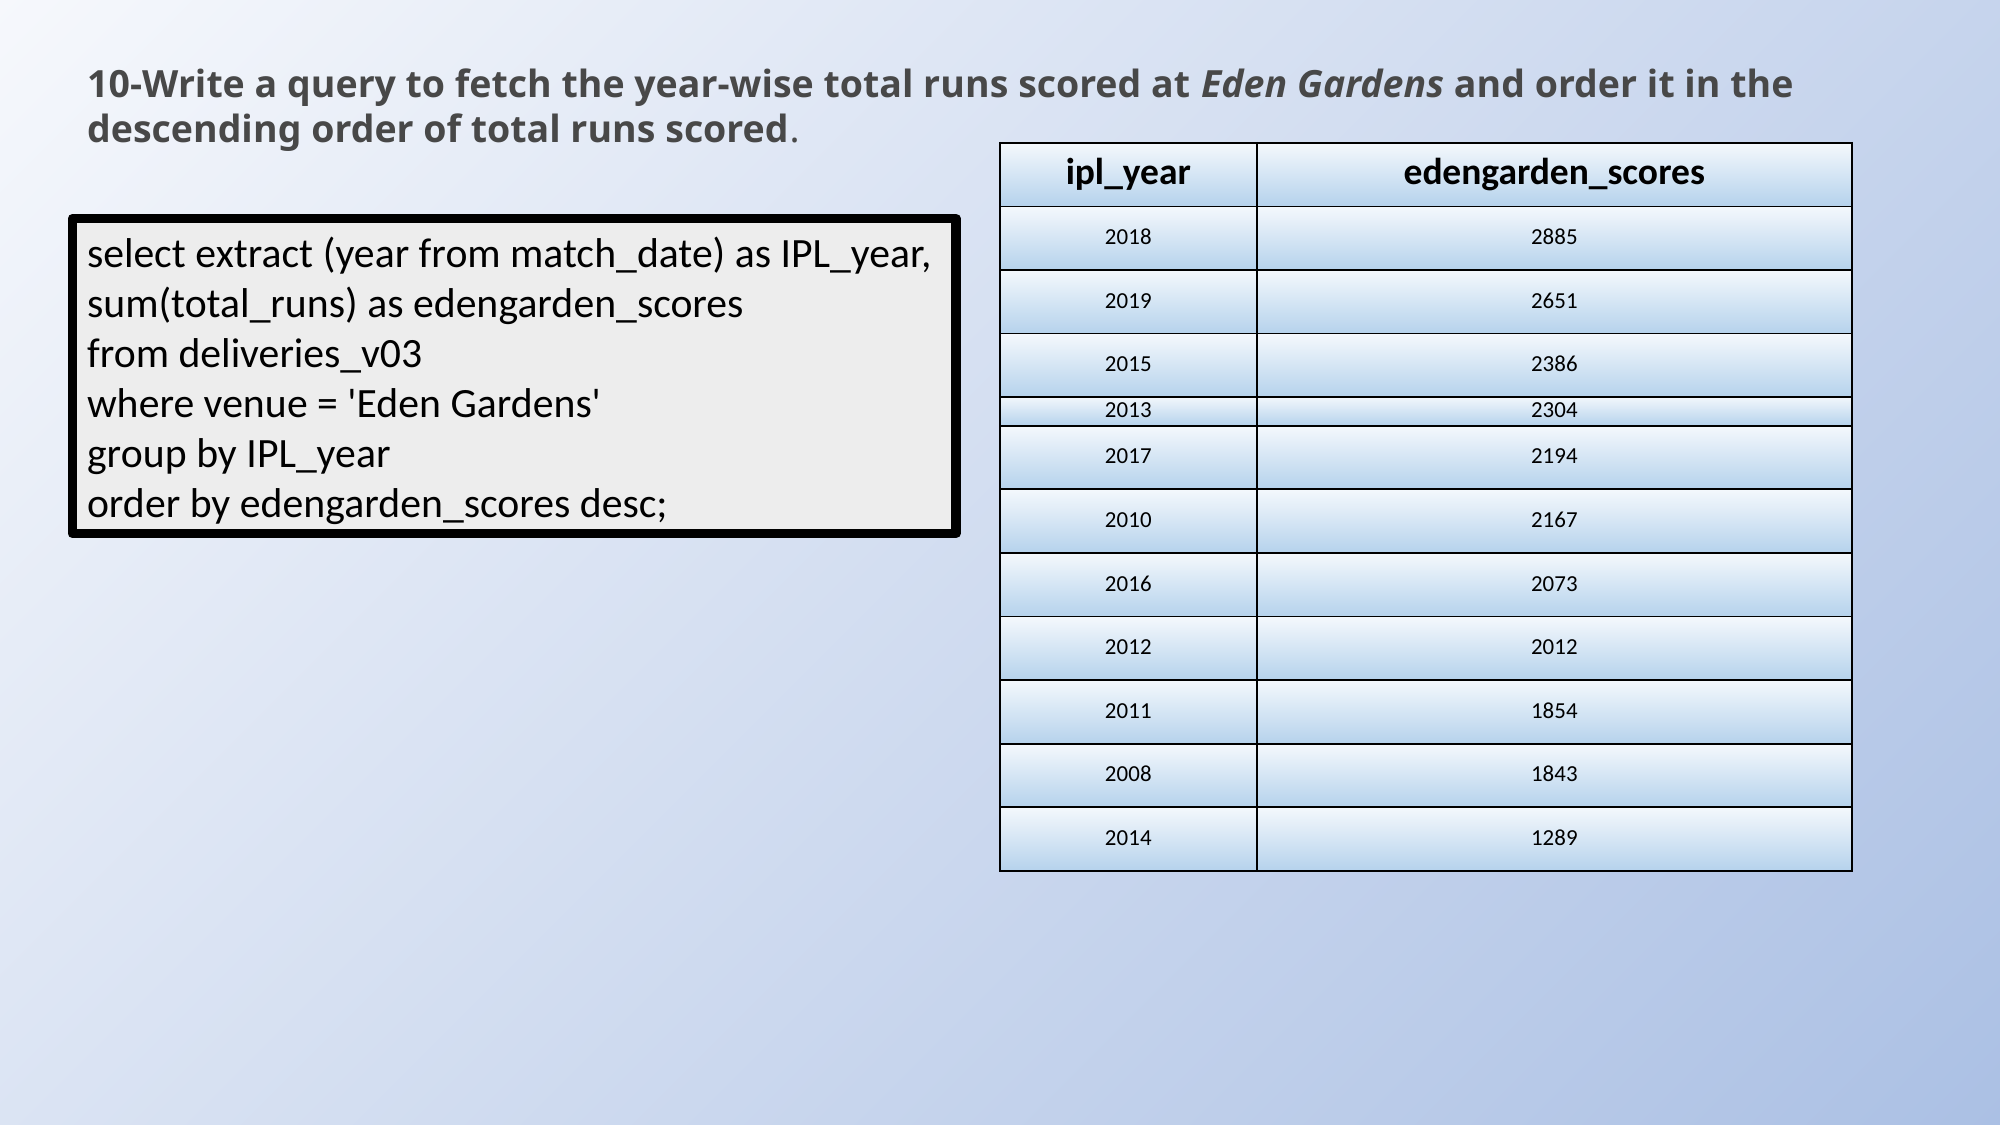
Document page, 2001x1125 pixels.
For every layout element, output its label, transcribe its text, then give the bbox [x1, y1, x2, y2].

table_cell 2018 [1001, 207, 1256, 269]
table_cell 2167 [1258, 490, 1851, 552]
table_cell 2017 [1001, 427, 1256, 488]
table_cell 2019 [1001, 271, 1256, 333]
table_cell 1843 [1258, 745, 1851, 806]
table_cell 2651 [1258, 271, 1851, 333]
table_cell 2386 [1258, 334, 1851, 396]
table_header ipl_year [1001, 144, 1256, 206]
text_box 10-Write a query to fetch the year-wise total runs scored at Eden Gardens and order it in the descending order of total runs scored. [72, 52, 1934, 158]
table_cell 2012 [1258, 617, 1851, 679]
table_cell 2016 [1001, 554, 1256, 616]
table_cell 2015 [1001, 334, 1256, 396]
table_cell 2011 [1001, 681, 1256, 743]
text_box select extract (year from match_date) as IPL_year, sum(total_runs) as edengarden_scores from deliveries_v03 where venue = 'Eden Gardens' group by IPL_year order by edengarden_scores desc; [72, 218, 956, 534]
table_cell 2194 [1258, 427, 1851, 488]
table_cell 2014 [1001, 808, 1256, 870]
table_cell 2010 [1001, 490, 1256, 552]
table_cell 2013 [1001, 398, 1256, 425]
table_cell 2304 [1258, 398, 1851, 425]
table_cell 2073 [1258, 554, 1851, 616]
table_cell 2885 [1258, 207, 1851, 269]
table_header edengarden_scores [1258, 144, 1851, 206]
table_cell 2012 [1001, 617, 1256, 679]
table_cell 1289 [1258, 808, 1851, 870]
table_cell 2008 [1001, 745, 1256, 806]
table_cell 1854 [1258, 681, 1851, 743]
